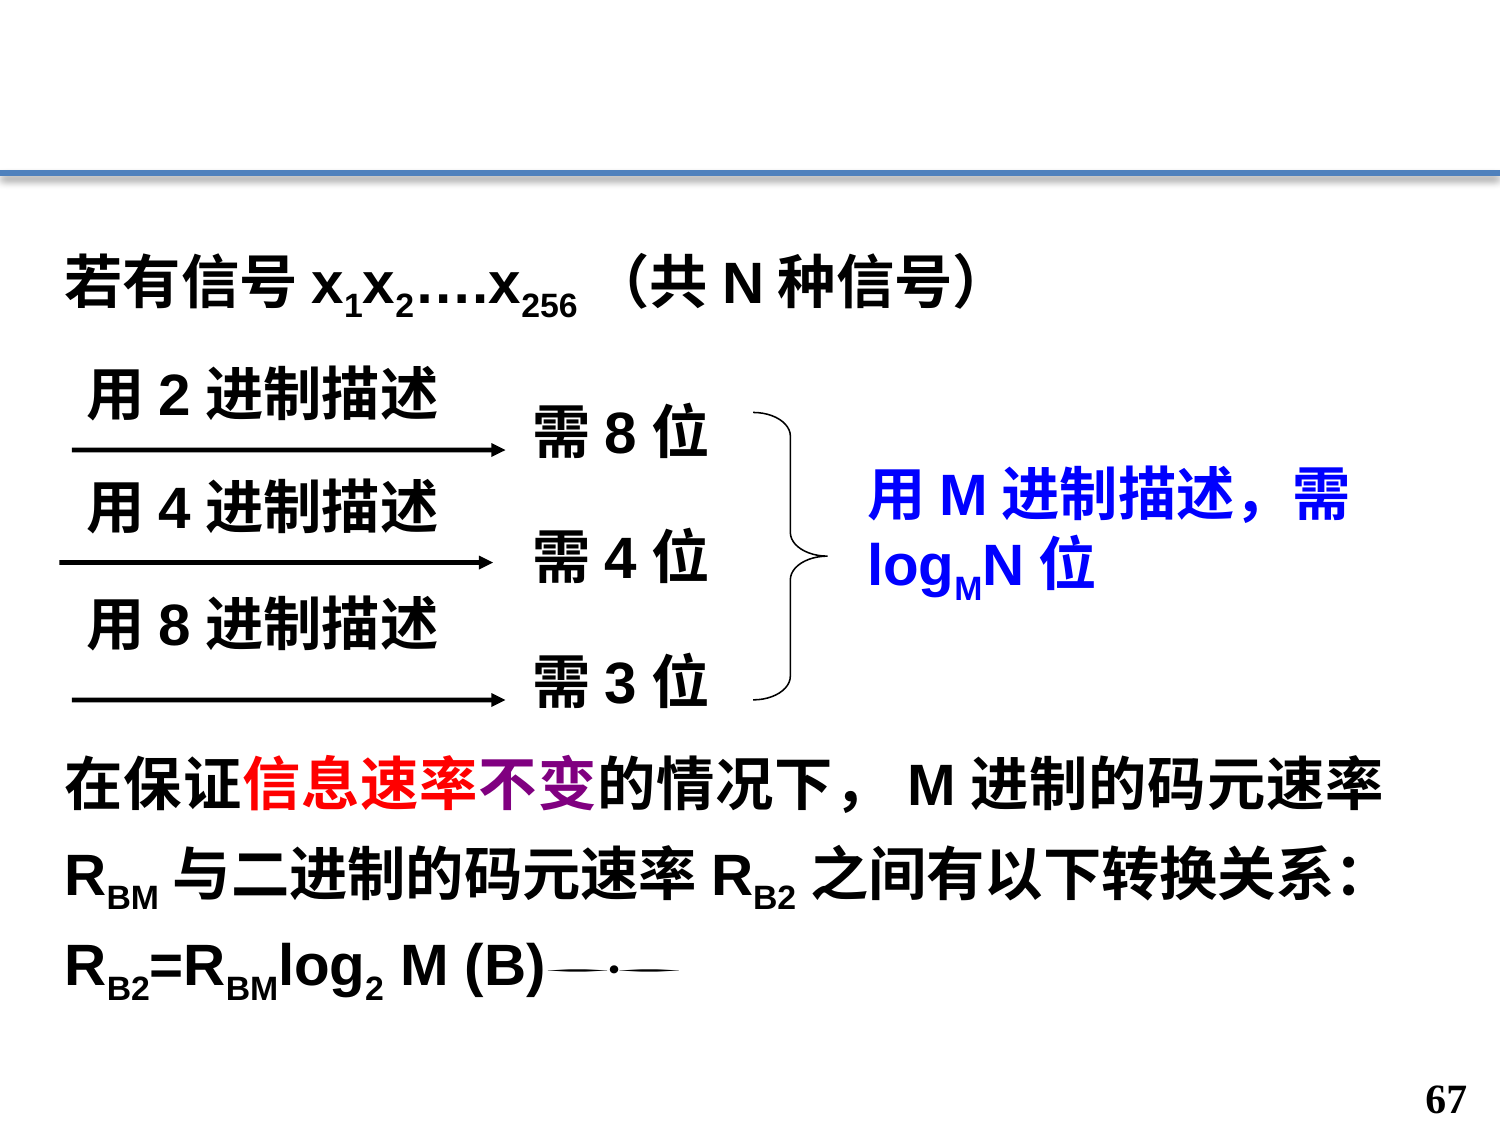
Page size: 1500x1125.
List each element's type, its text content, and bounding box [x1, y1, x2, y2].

text_box 若有信号x1x2….x256（共N种信号） [49, 237, 1338, 332]
text_box RB2=RBMlog2 M (B) [50, 899, 1425, 1015]
text_box 在保证信息速率不变的情况下，M进制的码元速率RBM与二进制的码元速率RB2之间有以下转换关系： [49, 722, 1413, 925]
slide_number 67 [1379, 1075, 1483, 1118]
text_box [59, 349, 1448, 723]
